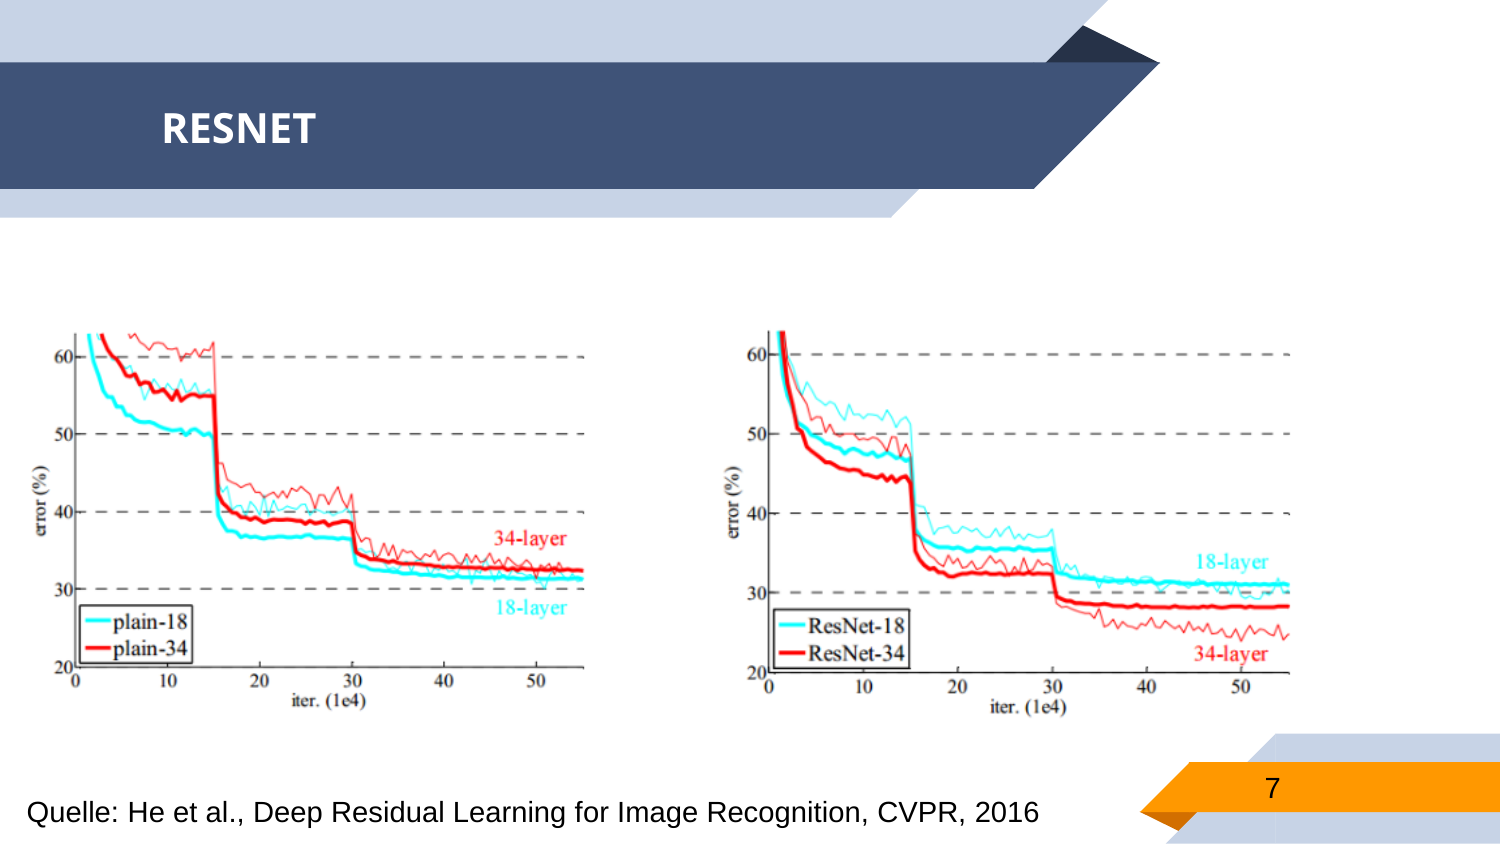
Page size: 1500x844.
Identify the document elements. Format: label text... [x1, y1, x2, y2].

title RESNET [133, 64, 1035, 190]
picture [0, 313, 656, 732]
text_box Quelle: He et al., Deep Residual Learning for Image Recognition, CVPR, 2016 [11, 786, 1500, 837]
slide_number 7 [1249, 760, 1494, 786]
picture [720, 313, 1341, 732]
